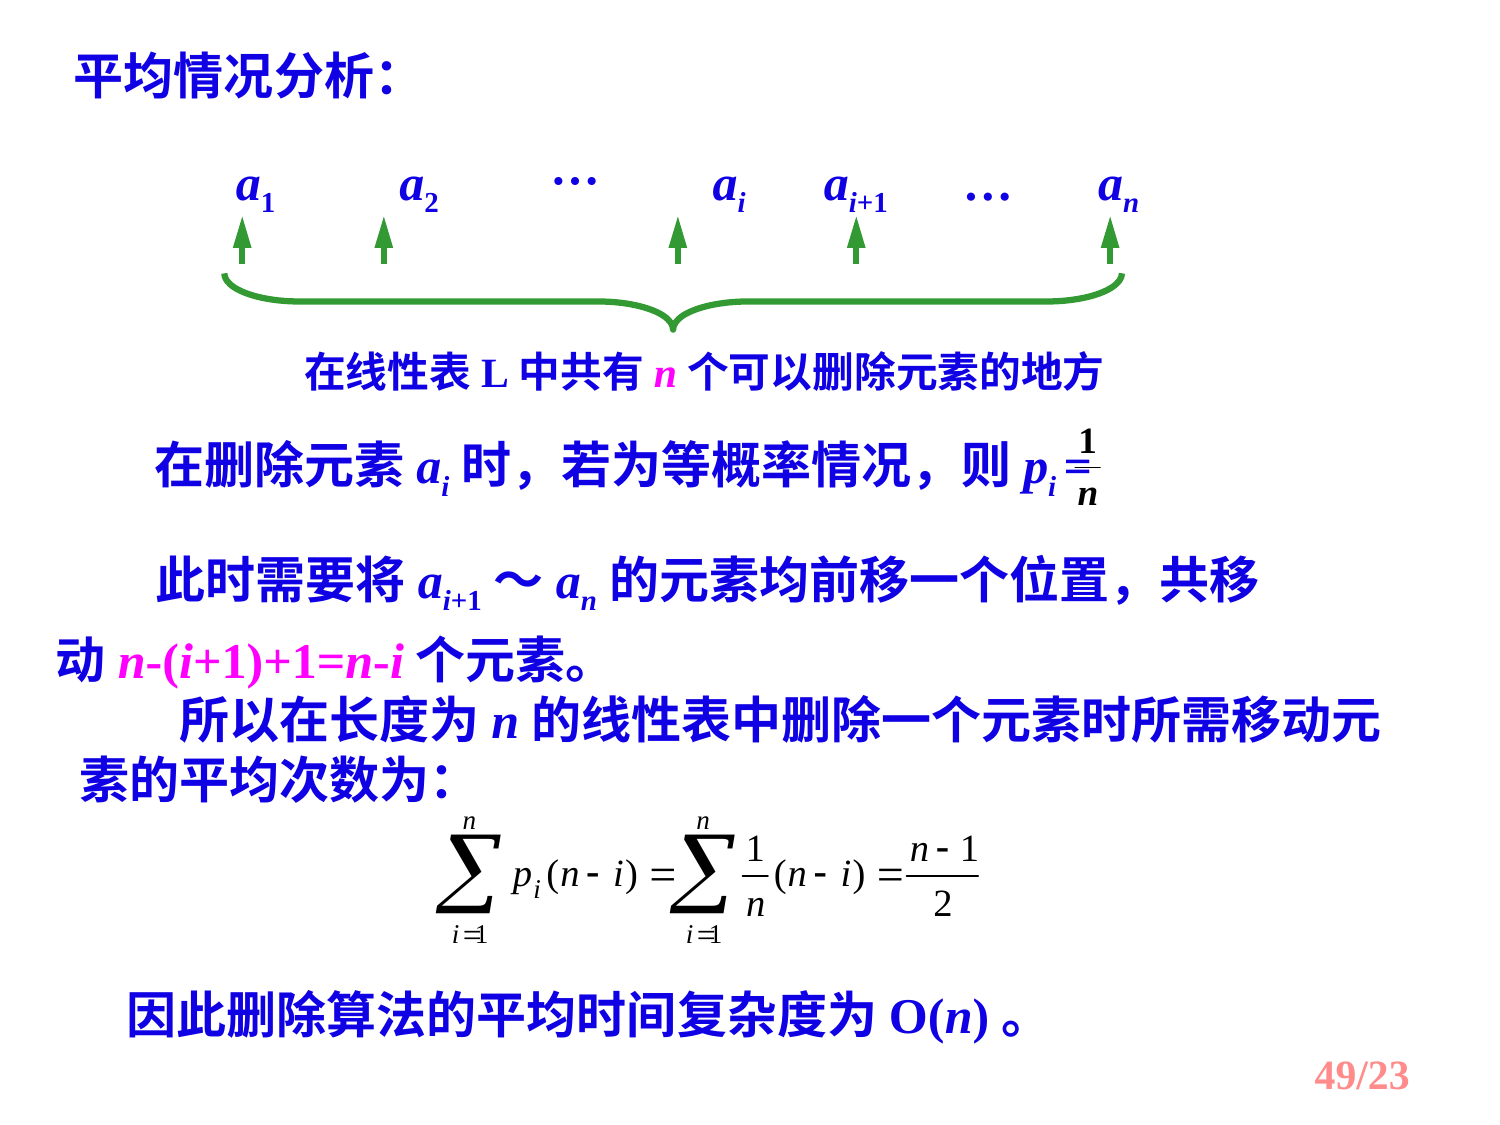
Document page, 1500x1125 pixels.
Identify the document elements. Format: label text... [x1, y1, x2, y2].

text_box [64, 680, 1400, 952]
slide_number /23 [1074, 1042, 1425, 1103]
text_box 因此删除算法的平均时间复杂度为O(n)。 [112, 976, 1400, 1051]
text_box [139, 415, 1132, 515]
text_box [223, 216, 1164, 404]
text_box 平均情况分析： a1 a2 … ai ai+1 … an [59, 19, 1483, 226]
text_box 此时需要将ai+1～an的元素均前移一个位置，共移动n-(i+1)+1=n-i个元素。 [41, 527, 1317, 696]
